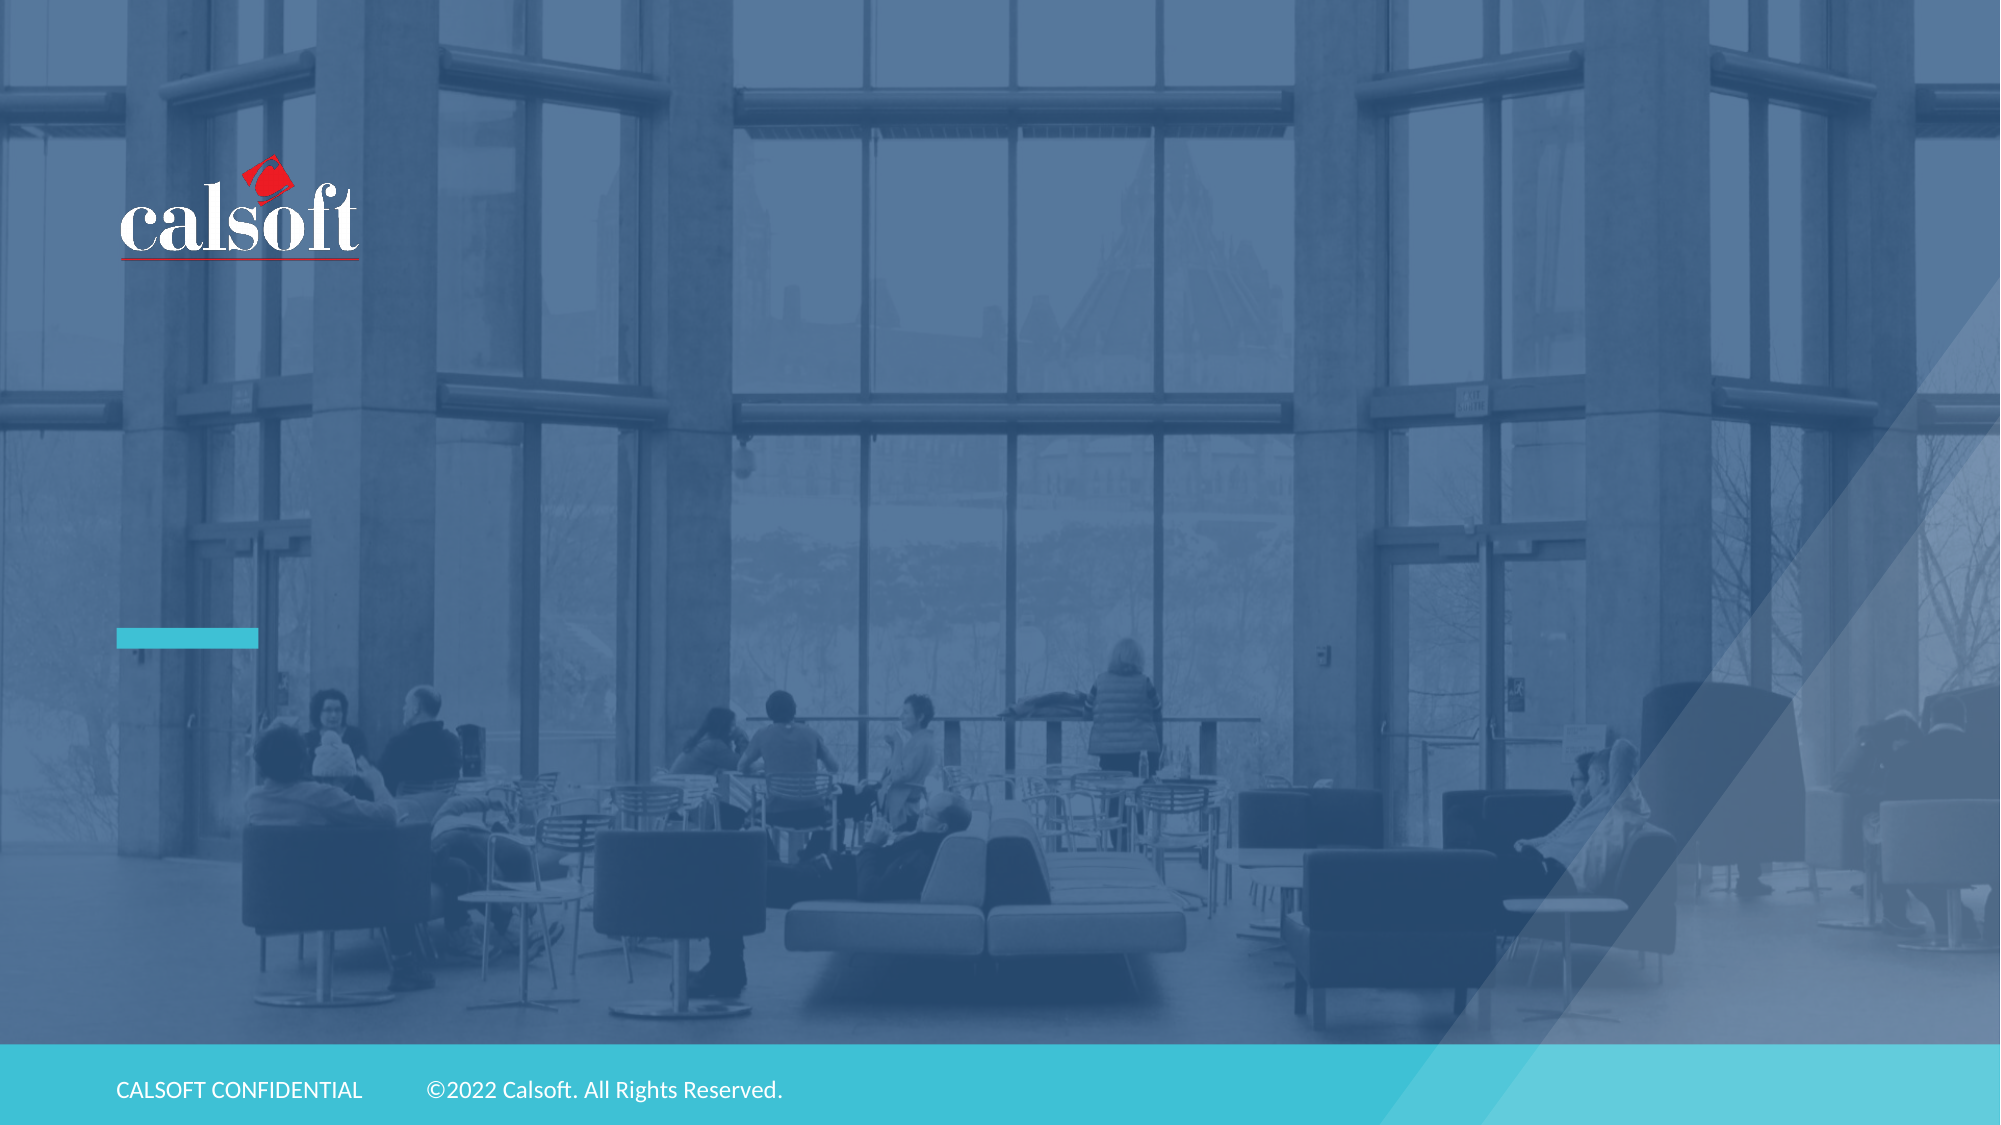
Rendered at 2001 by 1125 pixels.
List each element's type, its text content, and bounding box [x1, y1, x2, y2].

footer CALSOFT CONFIDENTIAL ©2022 Calsoft. All Rights Reserved. [101, 1058, 970, 1119]
picture [106, 137, 373, 277]
